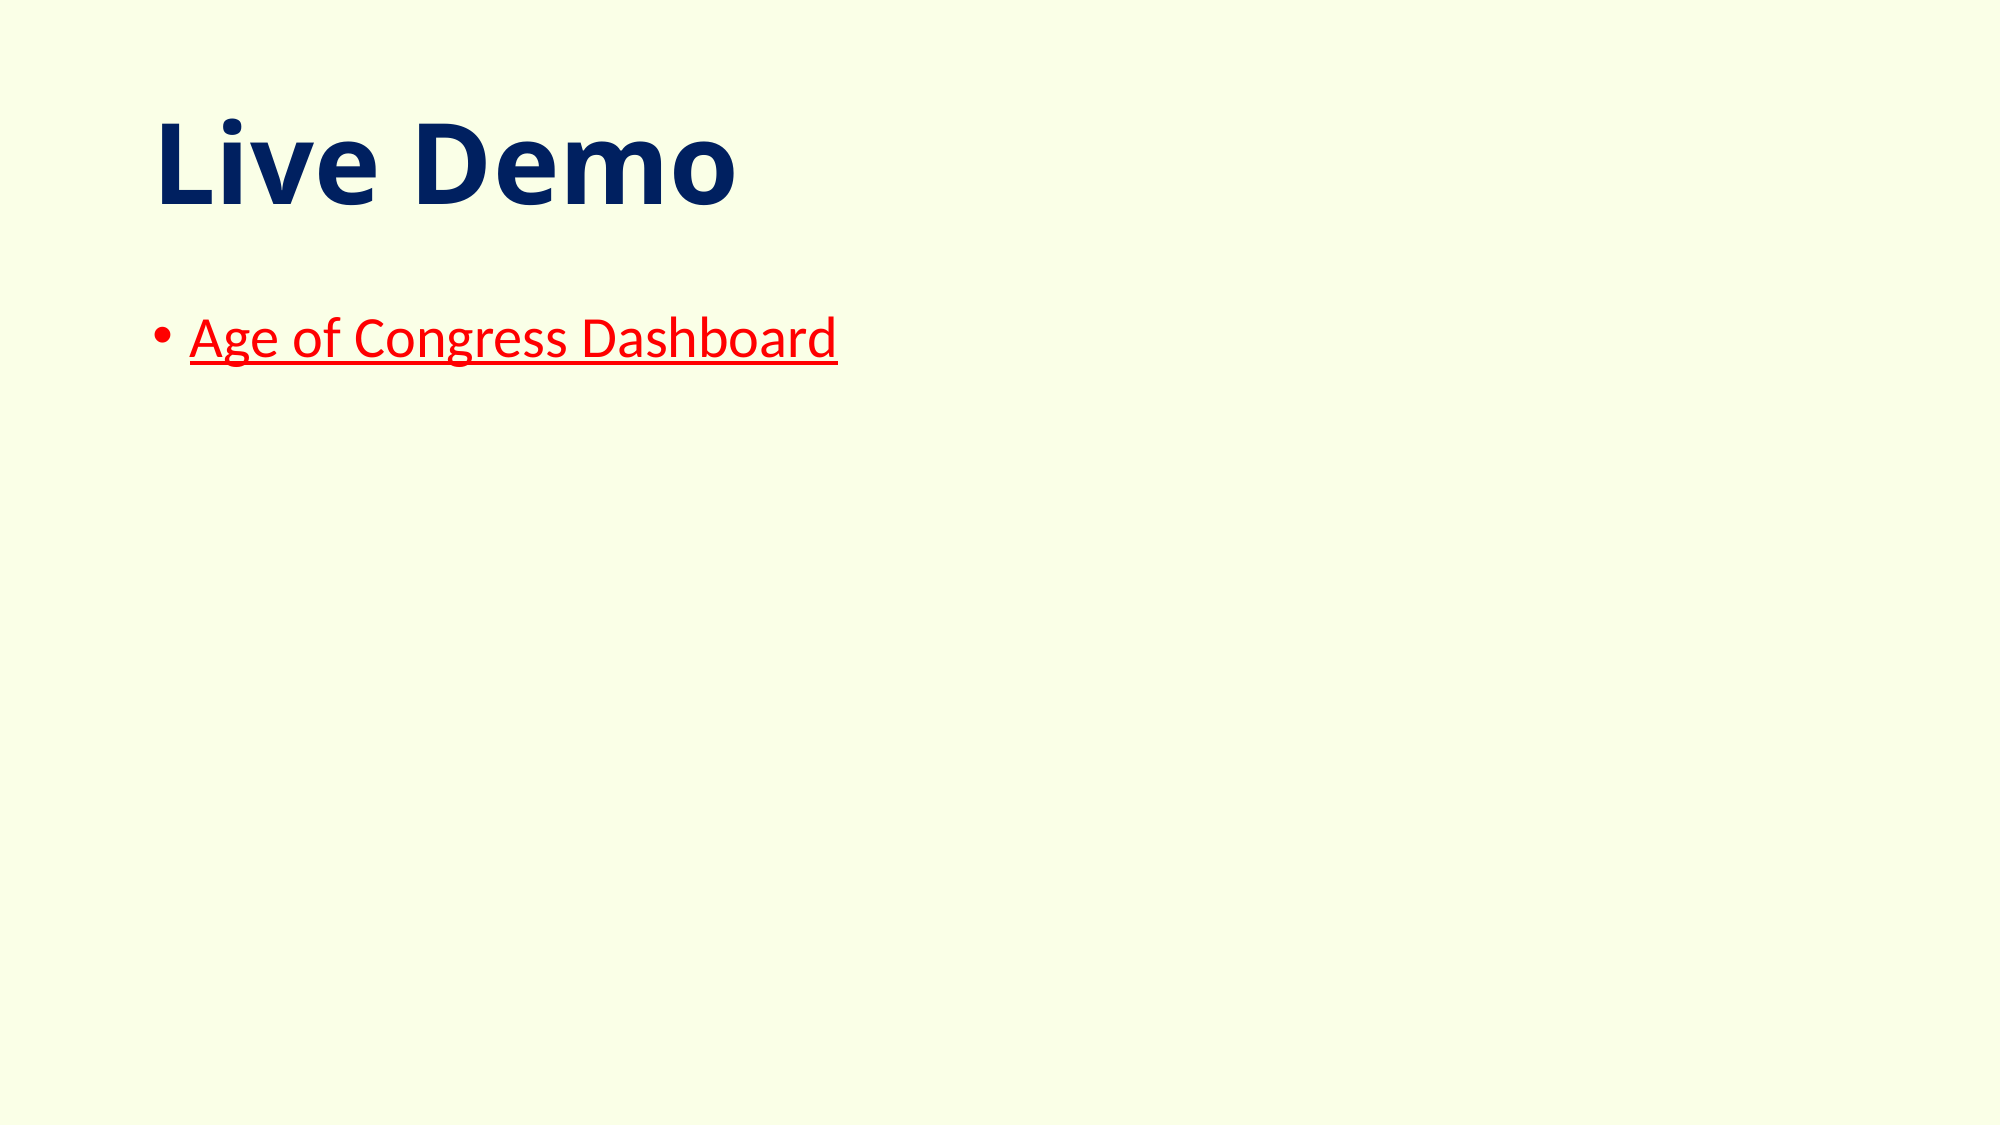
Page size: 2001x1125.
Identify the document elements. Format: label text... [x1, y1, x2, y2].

list Age of Congress Dashboard [137, 299, 1863, 1014]
title Live Demo [137, 59, 1863, 278]
